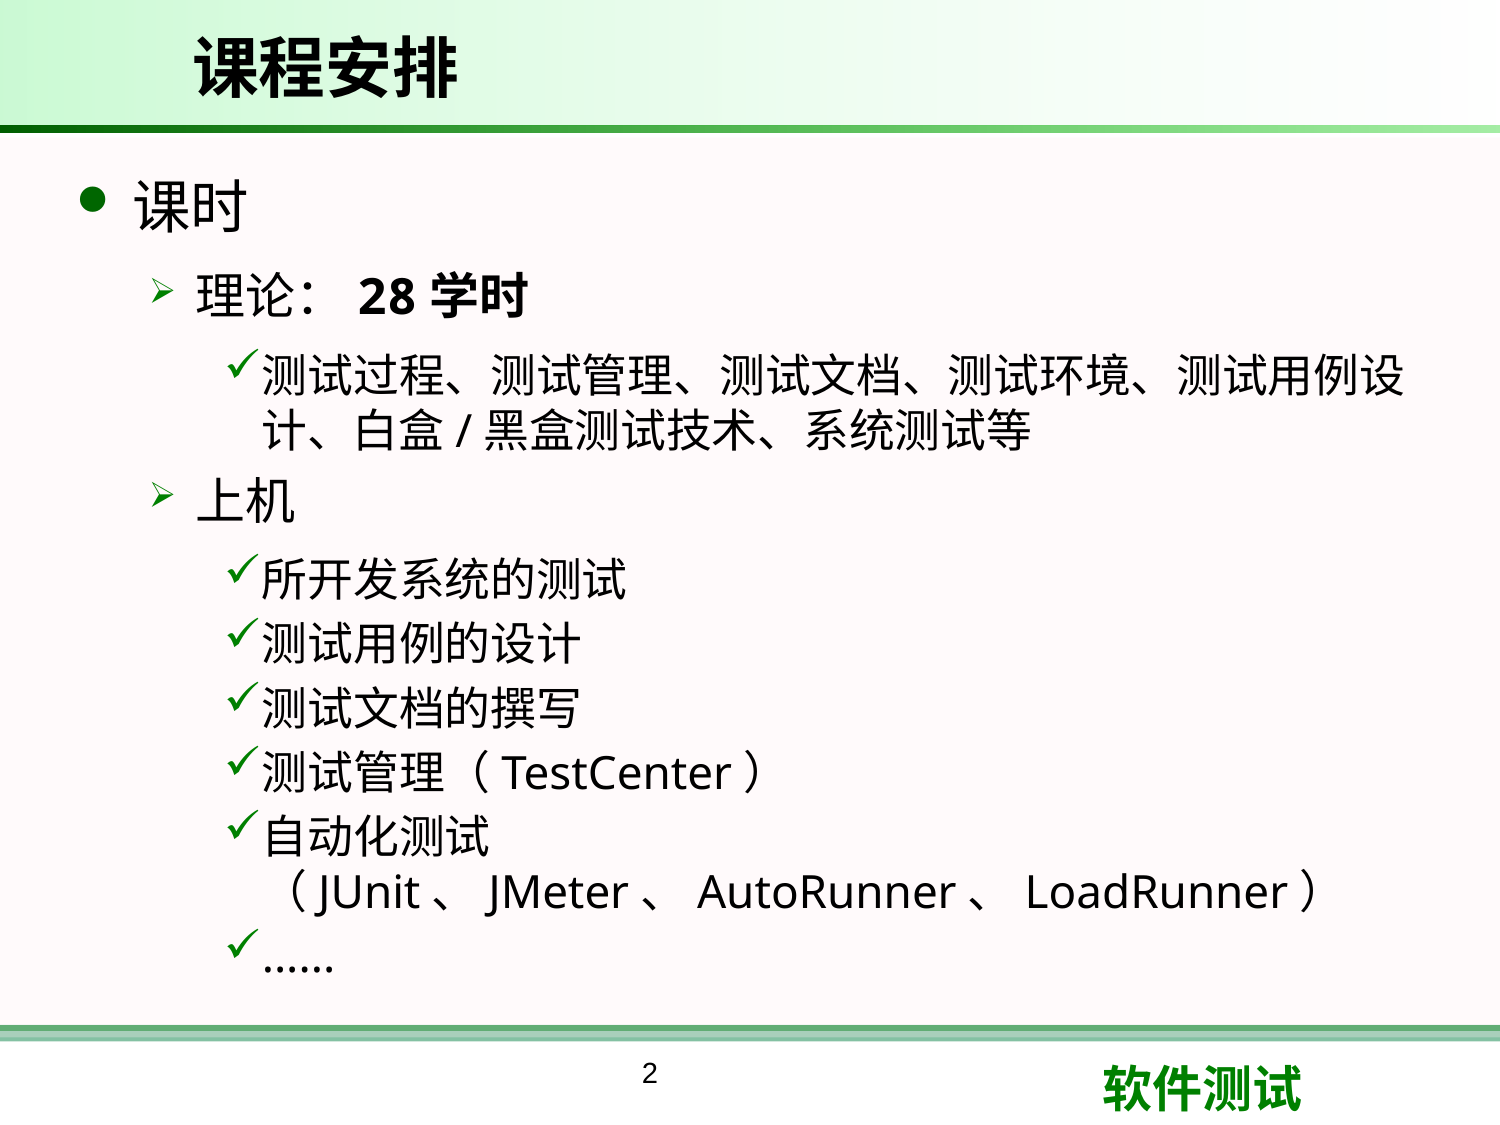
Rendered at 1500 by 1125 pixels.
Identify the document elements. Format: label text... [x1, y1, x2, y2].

footer 2 [412, 1046, 888, 1125]
title 课程安排 [176, 12, 1223, 119]
list 课时 理论：28学时 测试过程、测试管理、测试文档、测试环境、测试用例设计、白盒/黑盒测试技术、系统测试等 上机 所开发系统的测试 测试用例的设计 测试文档的撰写 测试管理（TestCenter） 自动化测试（JUnit、JMeter、AutoRunner、LoadRunner） ...... [58, 162, 1463, 1001]
